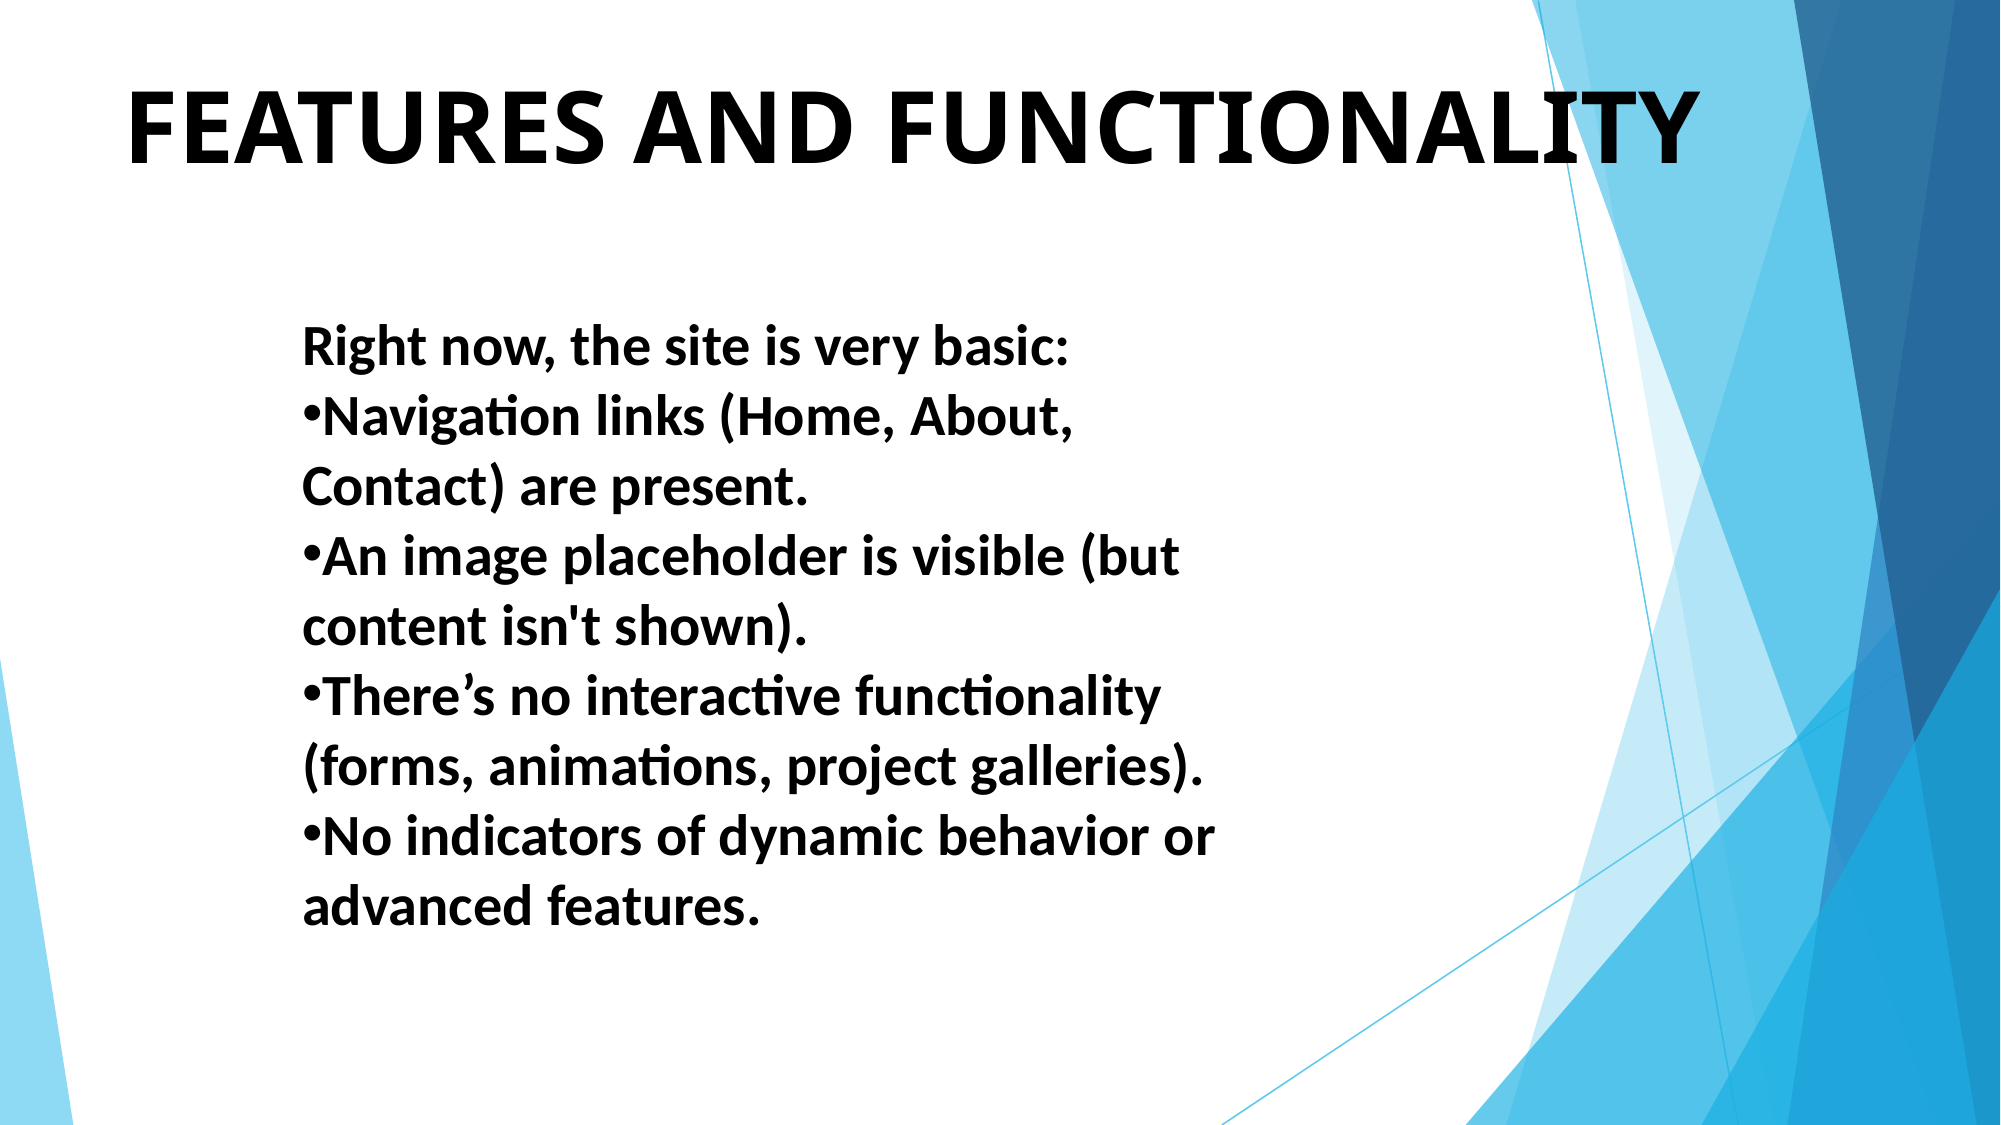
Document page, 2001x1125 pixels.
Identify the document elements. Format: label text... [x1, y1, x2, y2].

title FEATURES AND FUNCTIONALITY [123, 63, 1877, 188]
text_box Right now, the site is very basic: Navigation links (Home, About, Contact) are present. An image placeholder is visible (but content isn't shown). There’s no interactive functionality (forms, animations, project galleries). No indicators of dynamic behavior or advanced features. [287, 299, 1289, 945]
